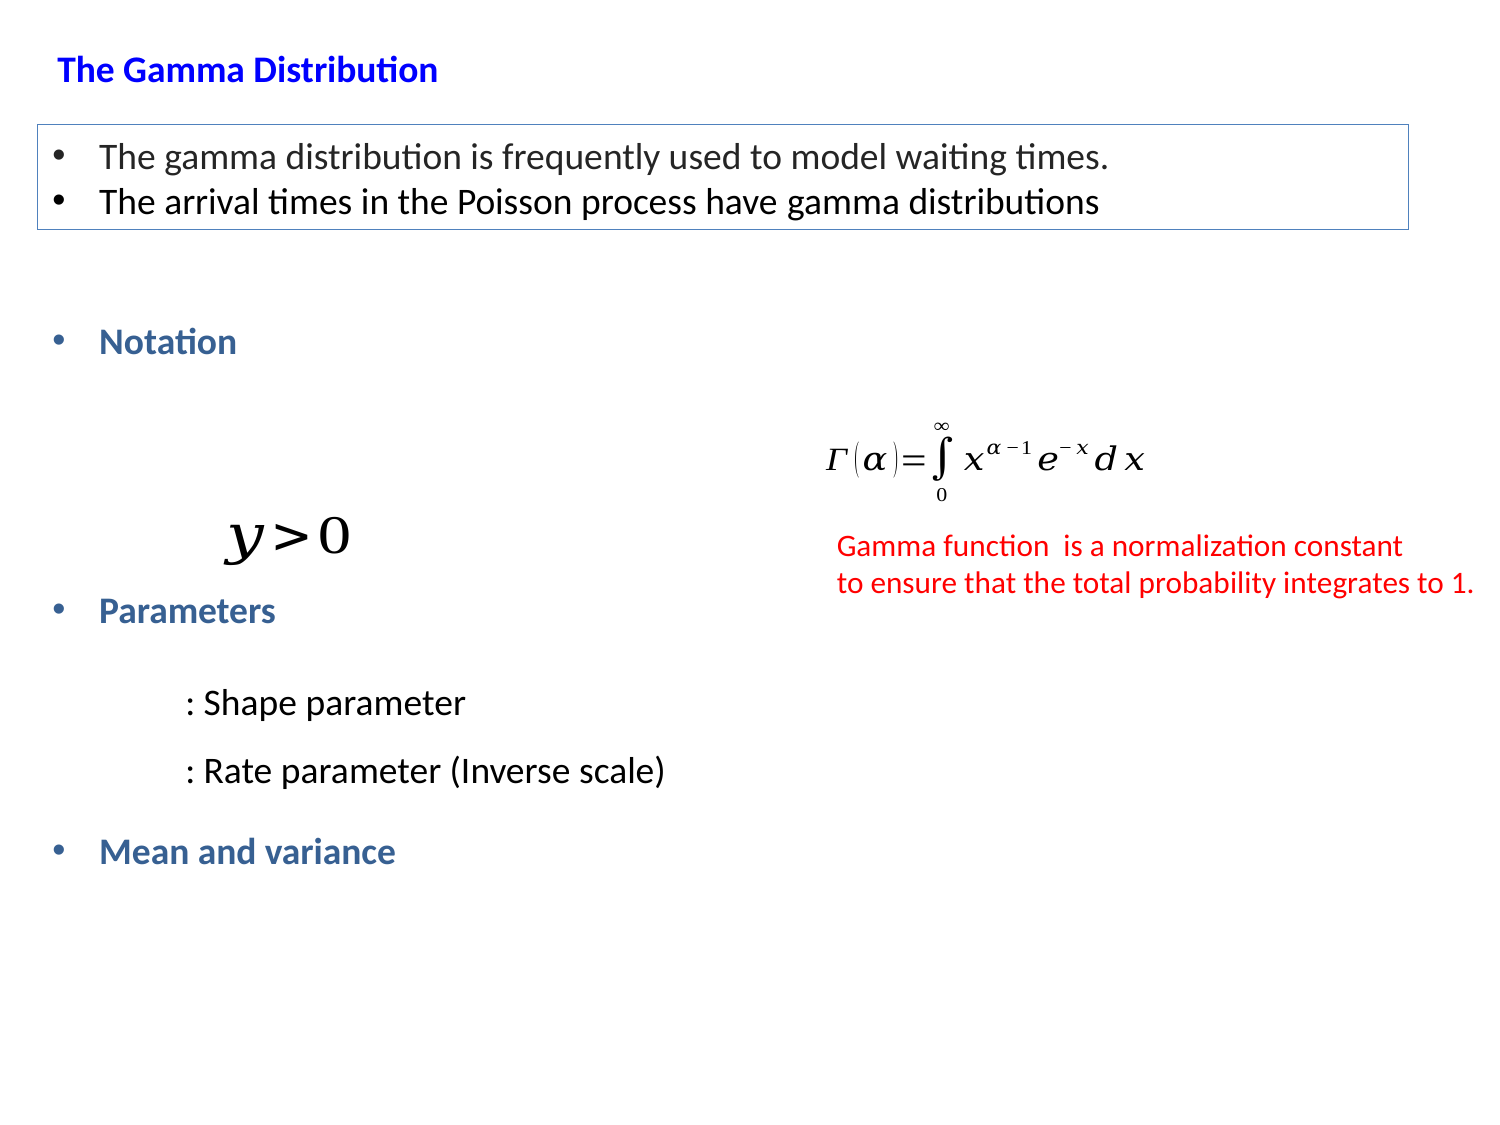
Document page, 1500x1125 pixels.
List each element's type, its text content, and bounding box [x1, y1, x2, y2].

text_box Parameters [37, 578, 775, 639]
text_box The Gamma Distribution [0, 37, 1500, 98]
text_box The gamma distribution is frequently used to model waiting times. The arrival times in the Poisson process have gamma distributions [37, 124, 1409, 230]
text_box Mean and variance [37, 819, 775, 880]
text_box Notation [37, 309, 775, 370]
